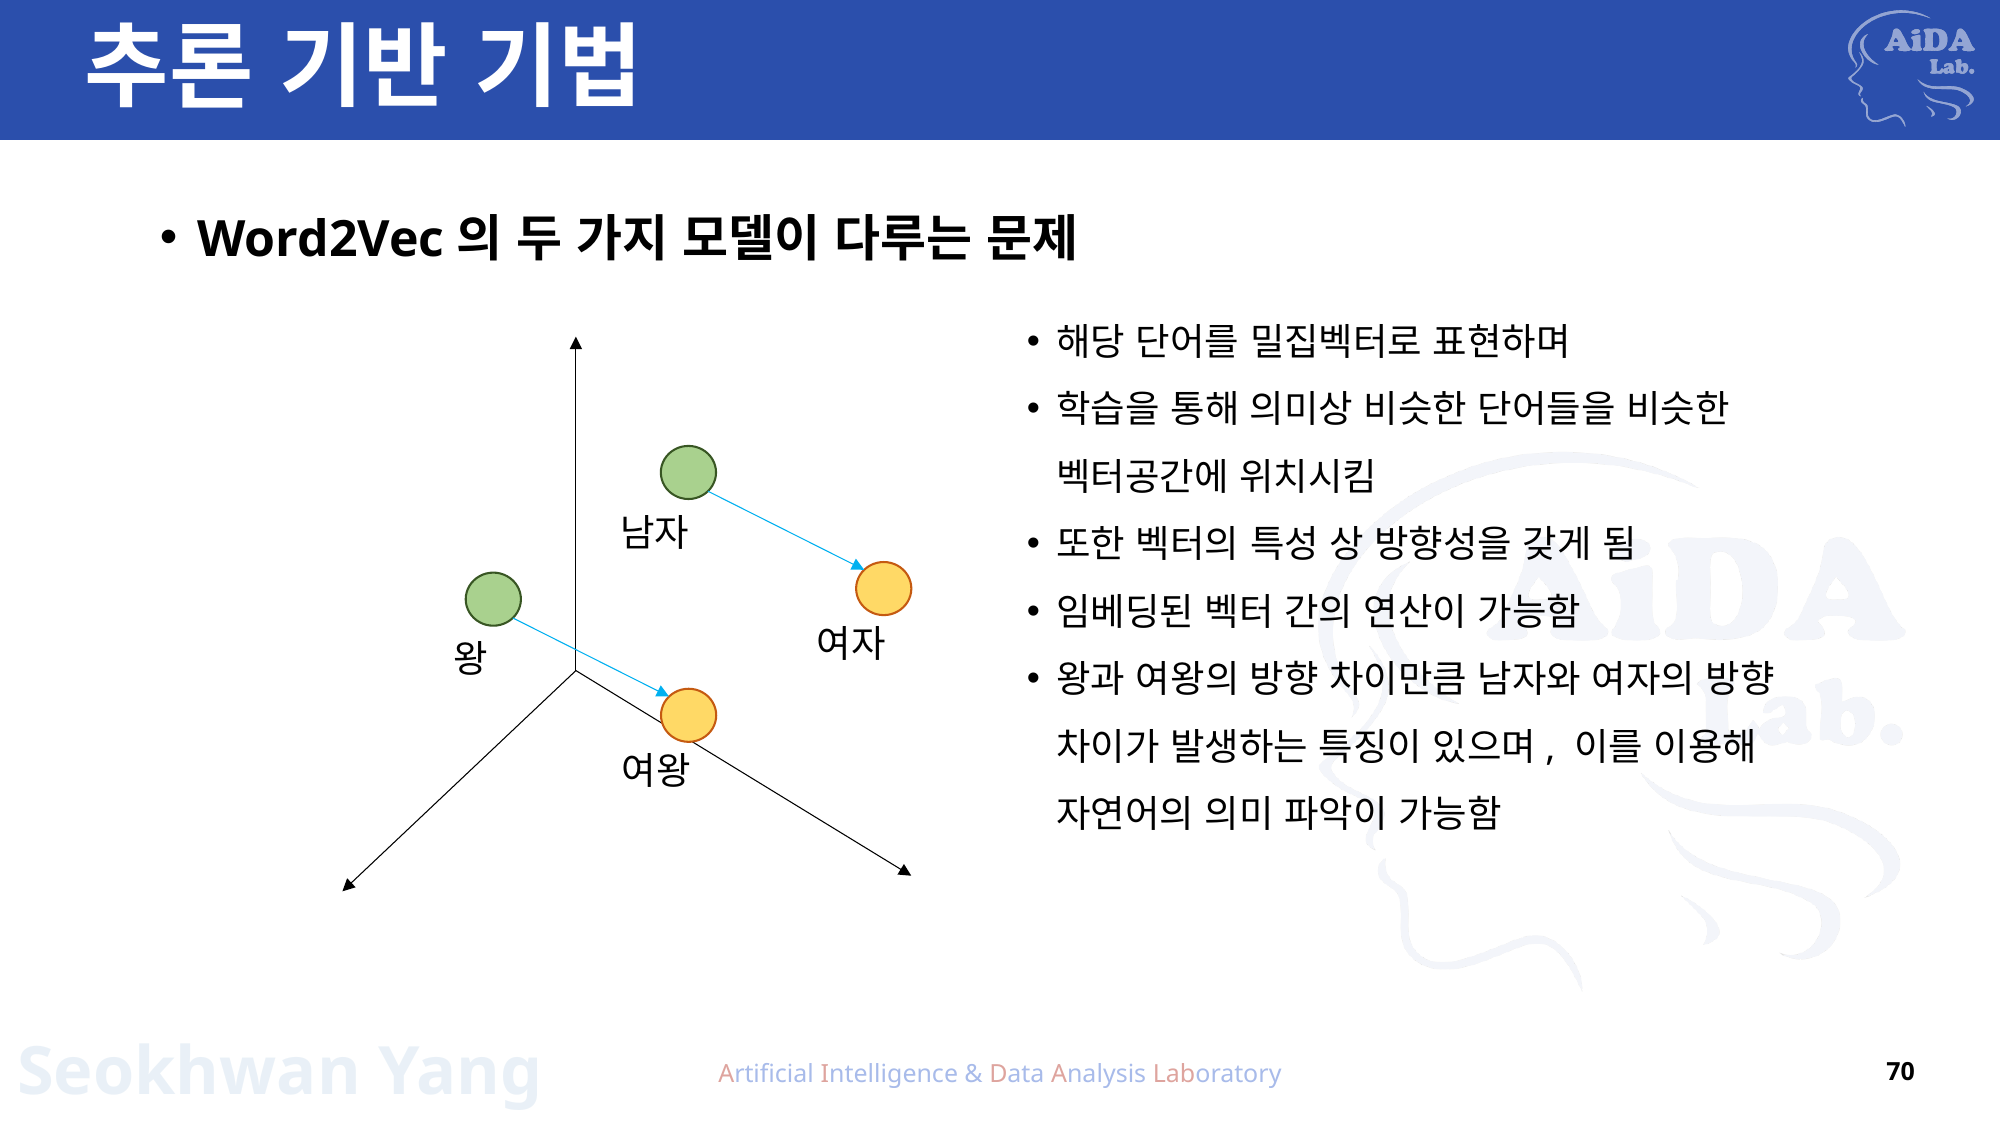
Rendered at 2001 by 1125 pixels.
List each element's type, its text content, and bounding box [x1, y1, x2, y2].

text_box 왕 [438, 628, 504, 670]
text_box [512, 617, 670, 697]
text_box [342, 670, 576, 892]
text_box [576, 670, 912, 876]
text_box 해당 단어를 밀집벡터로 표현하며 학습을 통해 의미상 비슷한 단어들을 비슷한 벡터공간에 위치시킴 또한 벡터의 특성 상 방향성을 갖게 됨 임베딩된 벡터 간의 연산이 가능함 왕과 여왕의 방향 차이만큼 남자와 여자의 방향 차이가 발생하는 특징이 있으며, 이를 이용해 자연어의 의미 파악이 가능함 [1012, 287, 1898, 843]
text_box 남자 [605, 501, 705, 562]
slide_number 70 [1412, 1042, 1930, 1103]
title 추론 기반 기법 [69, 7, 1823, 133]
text_box [855, 560, 913, 612]
picture [1842, 7, 1980, 133]
text_box [659, 444, 718, 501]
text_box [464, 571, 522, 627]
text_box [707, 491, 865, 570]
text_box 여자 [802, 612, 901, 670]
list Word2Vec의 두 가지 모델이 다루는 문제 [69, 168, 1930, 1019]
footer Artificial Intelligence & Data Analysis Laboratory [662, 1042, 1338, 1103]
